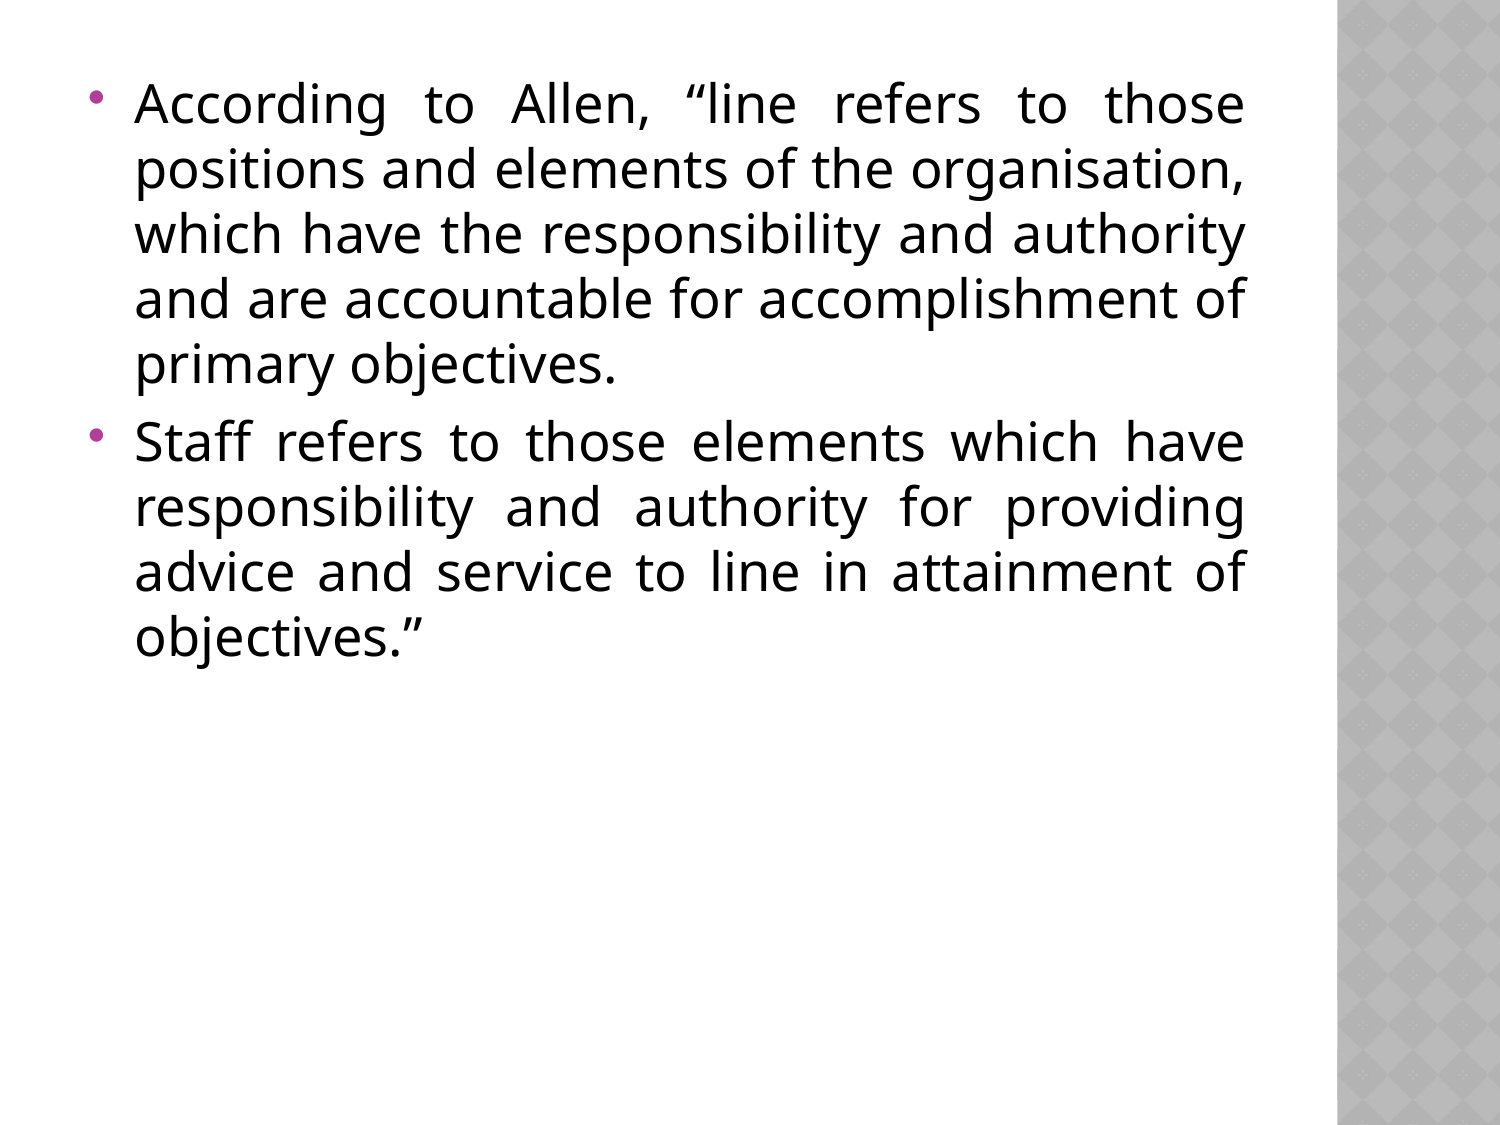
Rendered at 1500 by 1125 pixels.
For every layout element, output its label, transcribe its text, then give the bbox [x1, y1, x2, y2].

list According to Allen, “line refers to those positions and elements of the organisation, which have the responsibility and authority and are accountable for accomplishment of primary objectives. Staff refers to those elements which have responsibility and authority for providing advice and service to line in attainment of objectives.” [75, 62, 1263, 1059]
